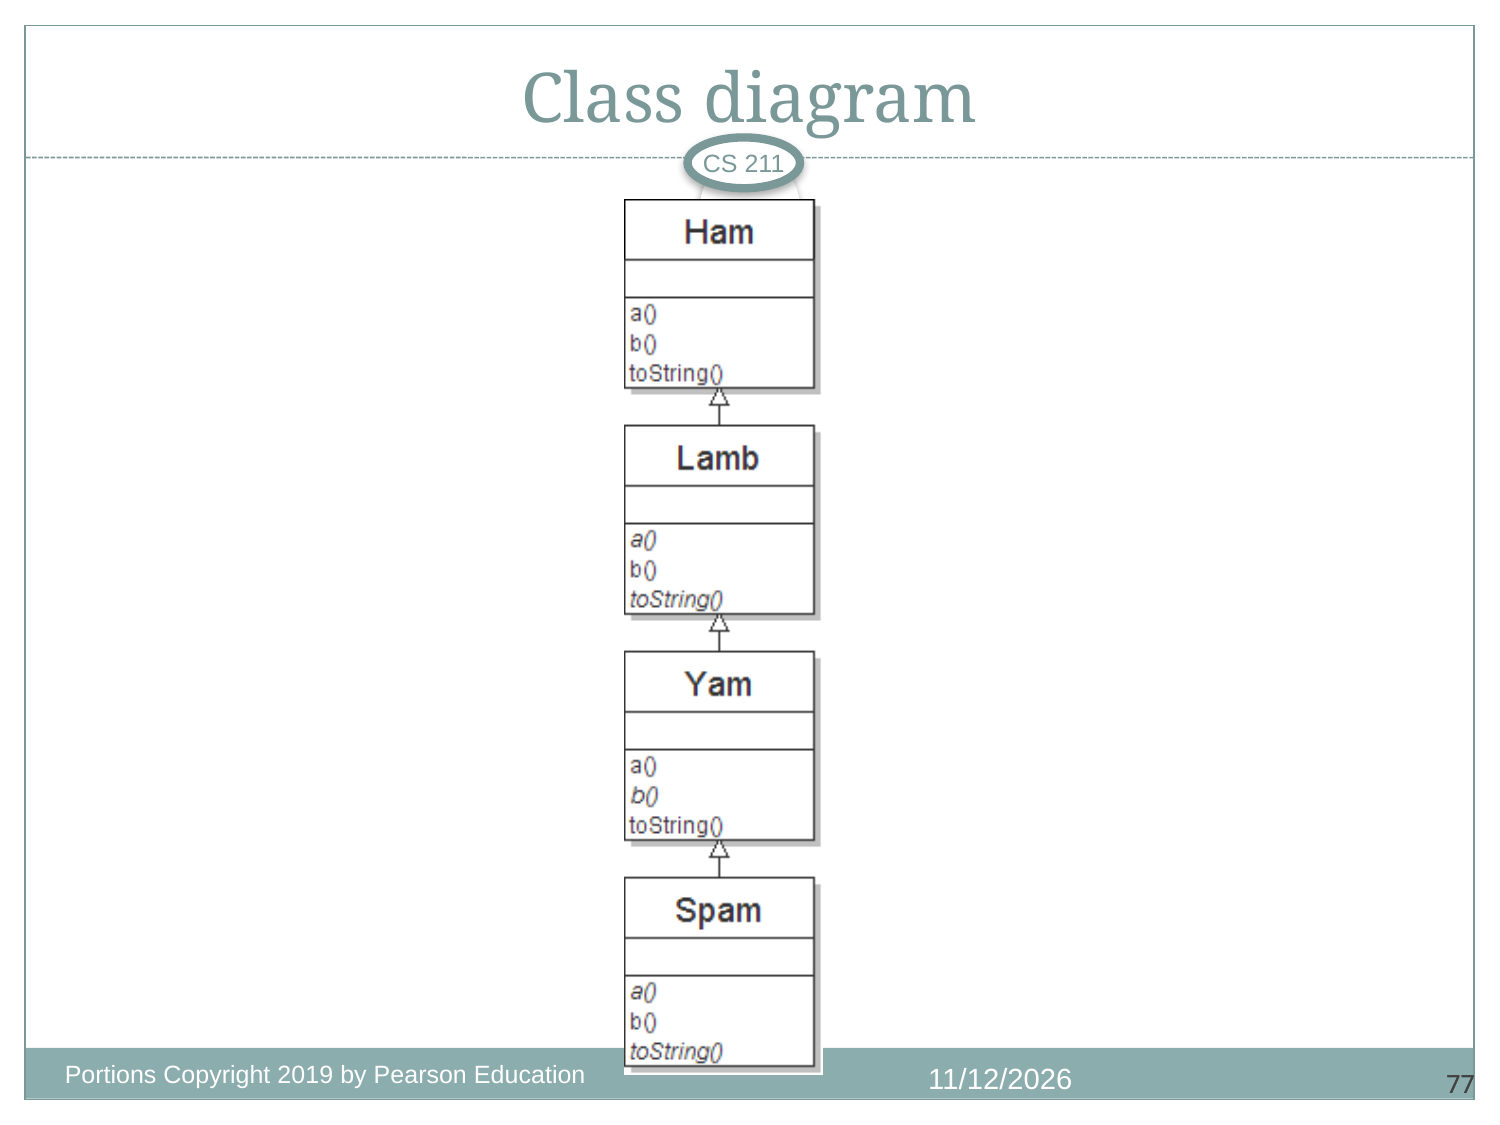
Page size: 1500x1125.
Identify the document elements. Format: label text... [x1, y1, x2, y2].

footer Portions Copyright 2019 by Pearson Education [50, 1051, 663, 1112]
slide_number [837, 1052, 1088, 1113]
slide_number CS 211 [675, 144, 813, 188]
title Class diagram [49, 37, 1450, 144]
picture [624, 199, 823, 1076]
